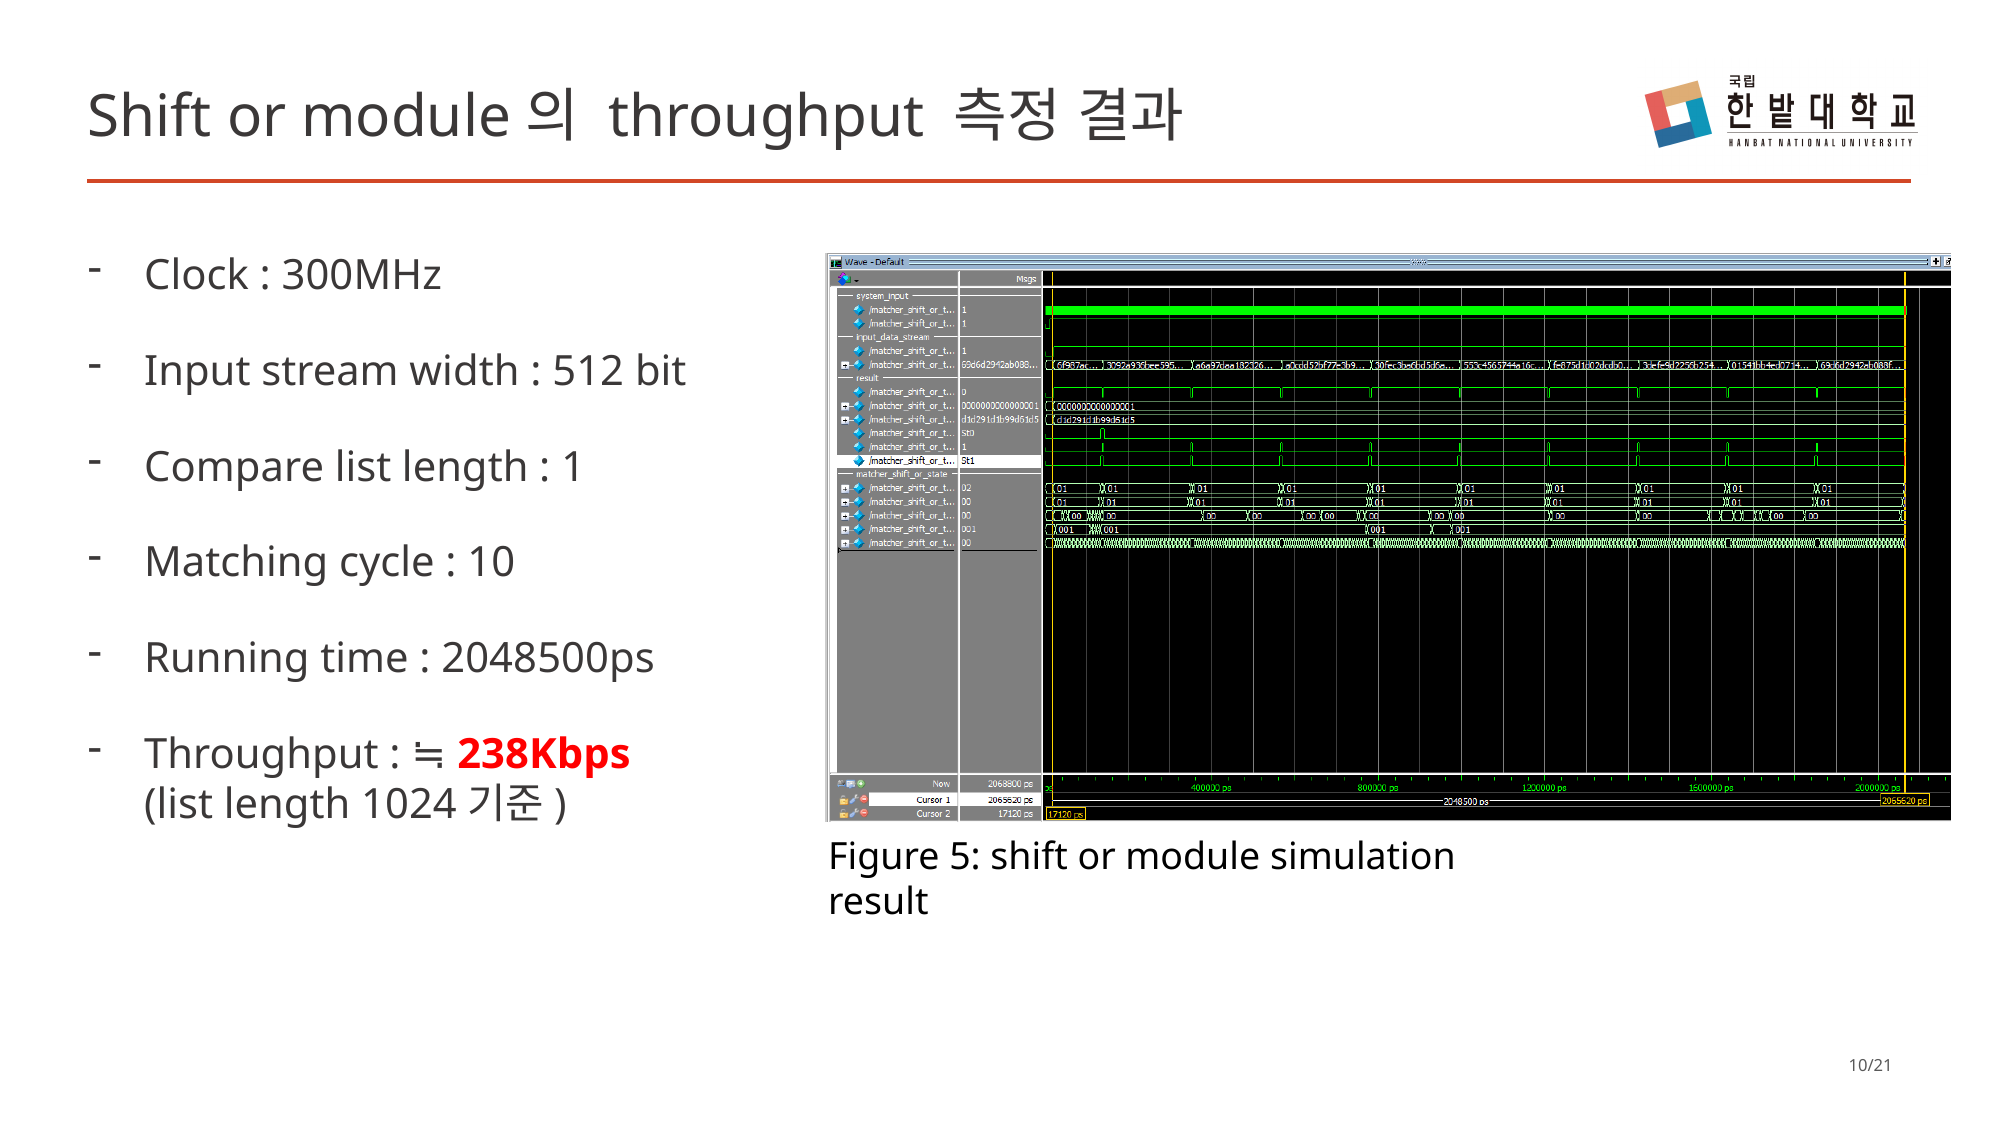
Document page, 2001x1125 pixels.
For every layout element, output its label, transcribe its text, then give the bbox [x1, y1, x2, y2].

picture [825, 252, 1951, 822]
slide_number 10/21 [1370, 1054, 1908, 1078]
title Shift or module의 throughput 측정 결과 [72, 70, 1637, 163]
picture [1637, 58, 1928, 175]
text_box Figure 5: shift or module simulation result [813, 824, 1554, 930]
list Clock : 300MHz Input stream width : 512 bit Compare list length : 1 Matching cycle : 10 Running time : 2048500ps Throughput : ≒ 238Kbps (list length 1024기준) [72, 239, 814, 995]
